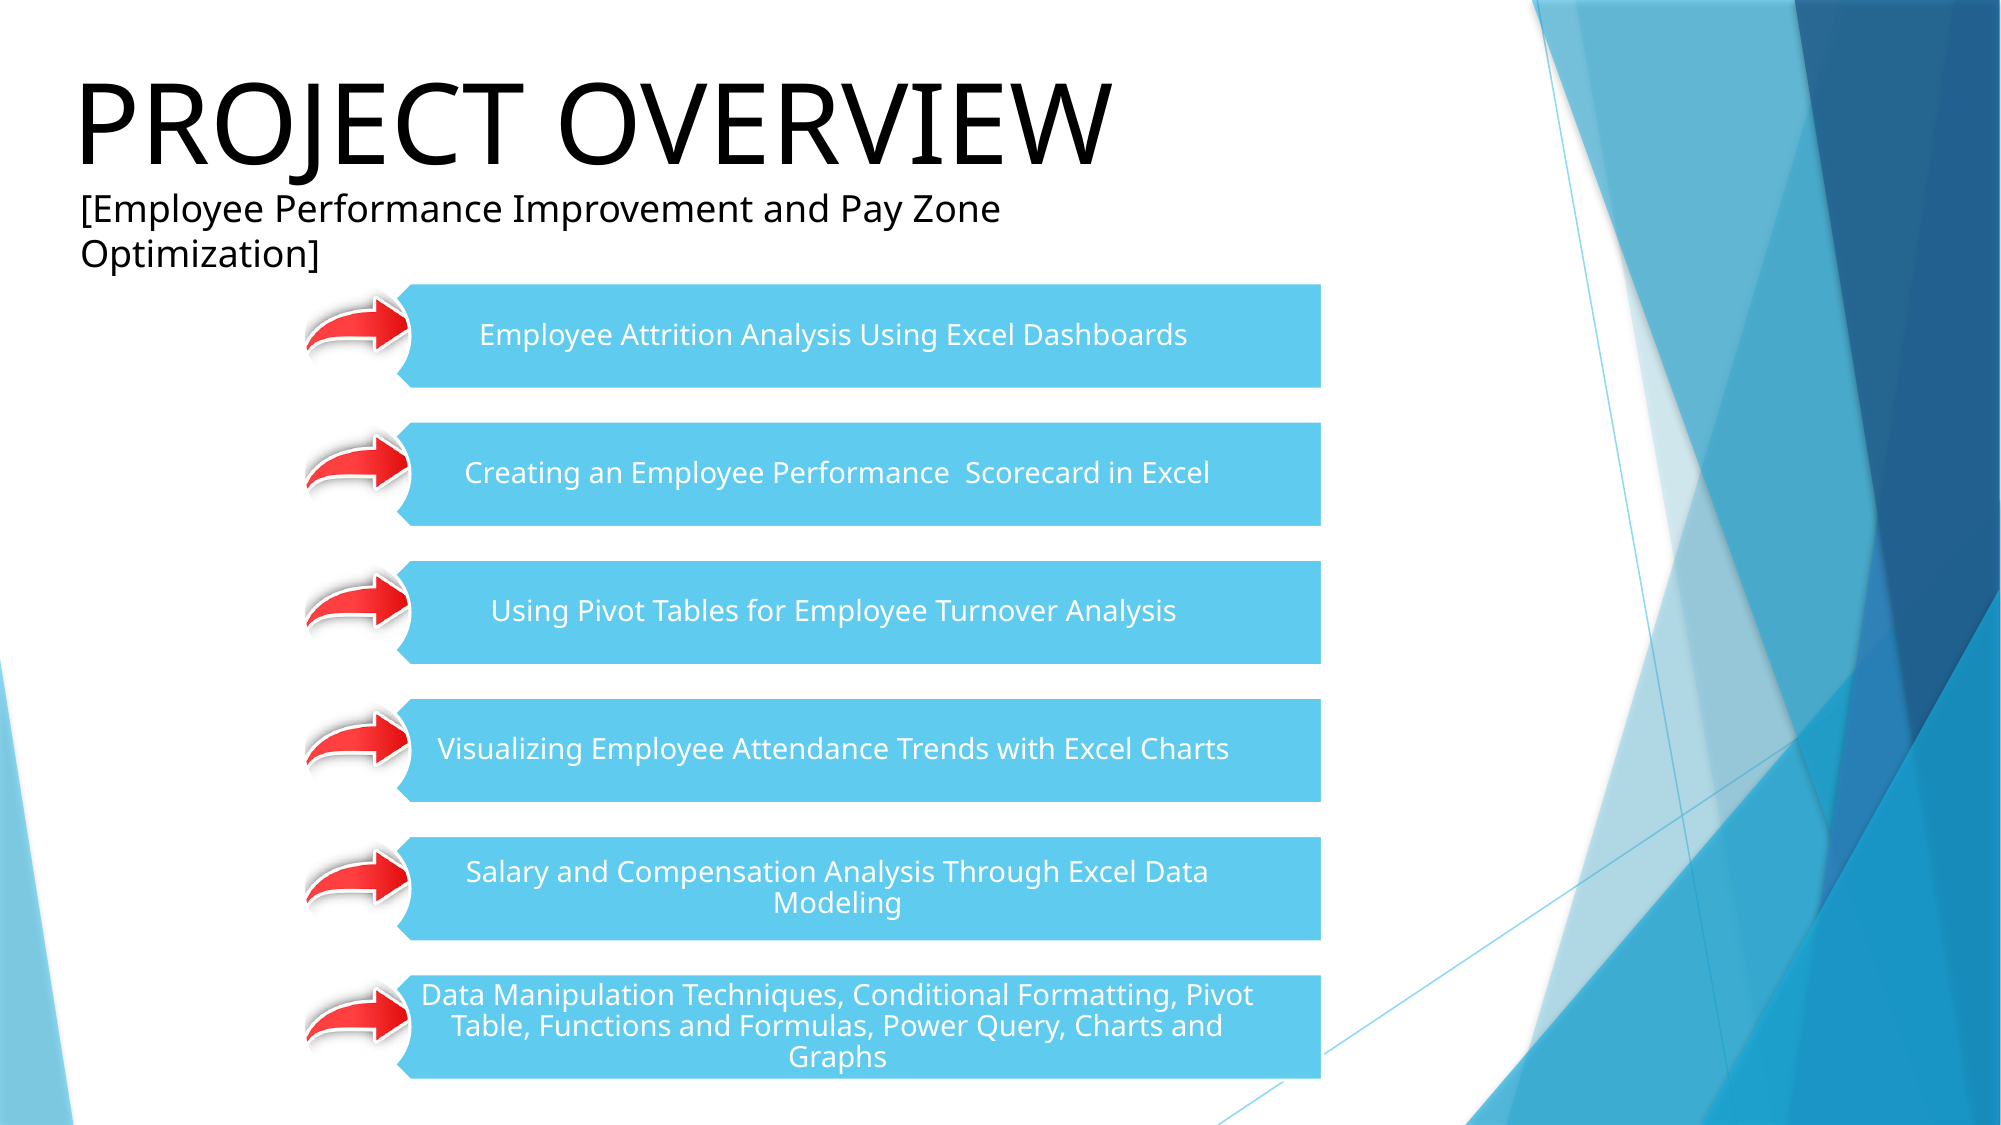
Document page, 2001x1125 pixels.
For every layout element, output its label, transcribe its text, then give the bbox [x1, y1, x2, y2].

text_box [Employee Performance Improvement and Pay Zone Optimization] [65, 177, 1253, 283]
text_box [86, 282, 1540, 1081]
text_box PROJECT OVERVIEW [57, 44, 1230, 195]
